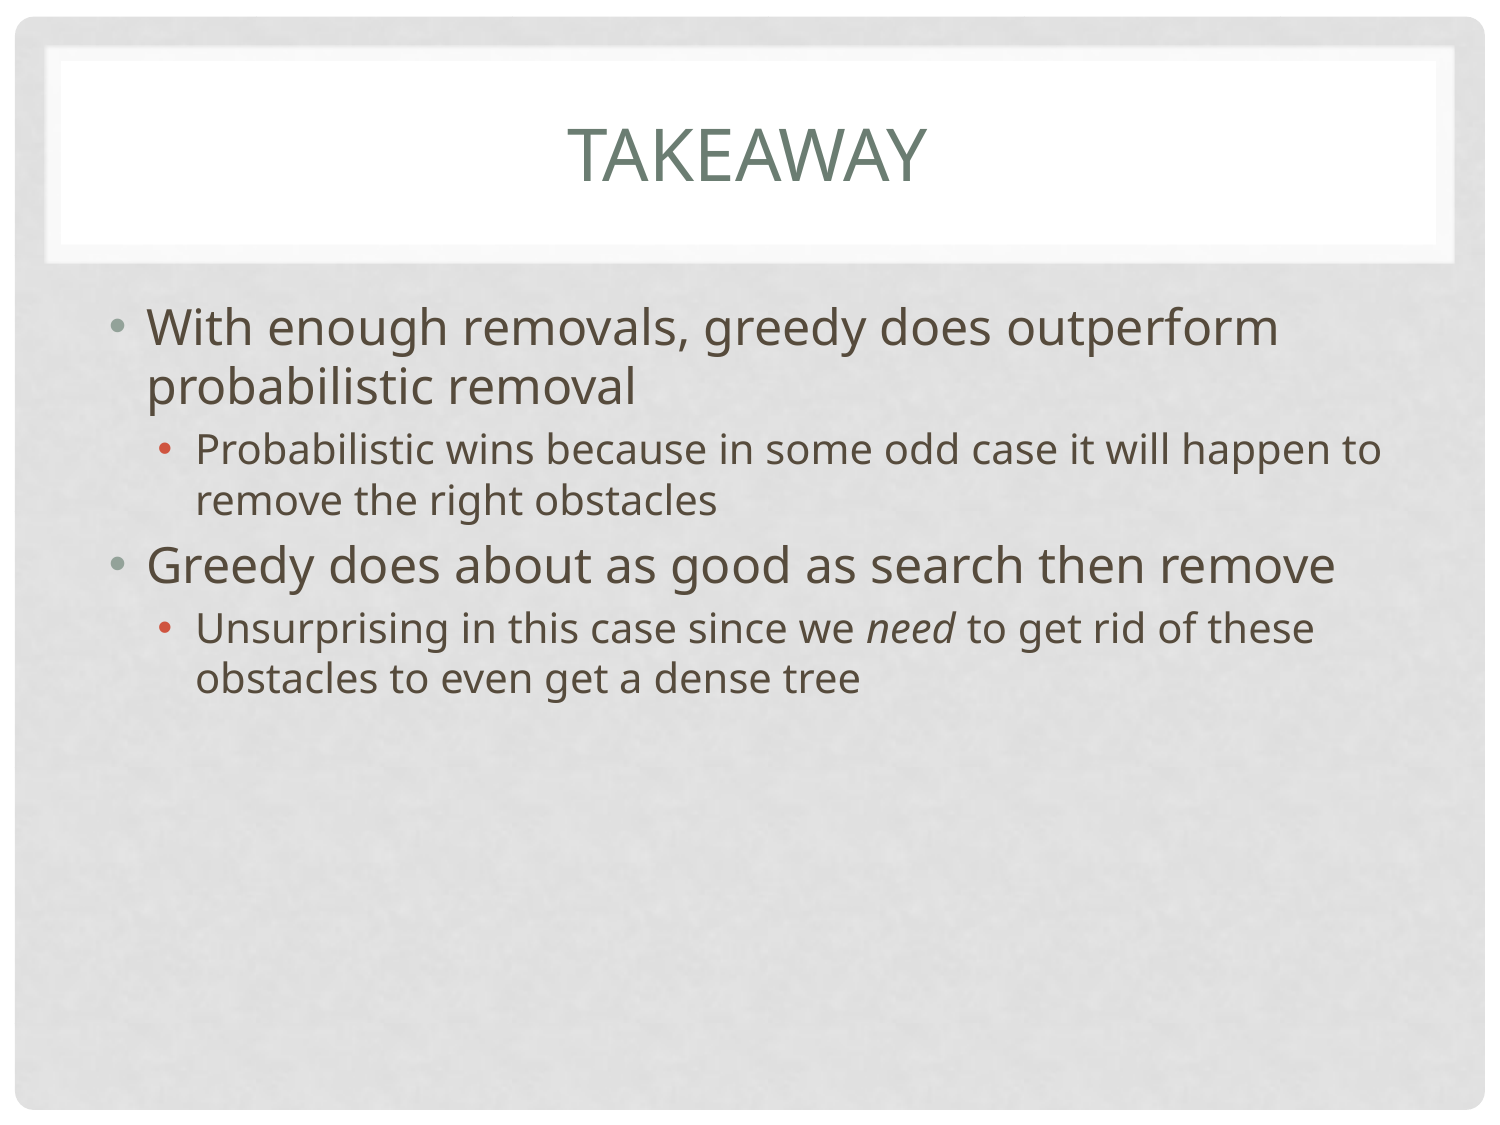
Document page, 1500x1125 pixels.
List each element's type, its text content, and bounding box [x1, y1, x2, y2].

list With enough removals, greedy does outperform probabilistic removal Probabilistic wins because in some odd case it will happen to remove the right obstacles Greedy does about as good as search then remove Unsurprising in this case since we need to get rid of these obstacles to even get a dense tree [75, 287, 1425, 1005]
title Takeaway [69, 66, 1425, 238]
